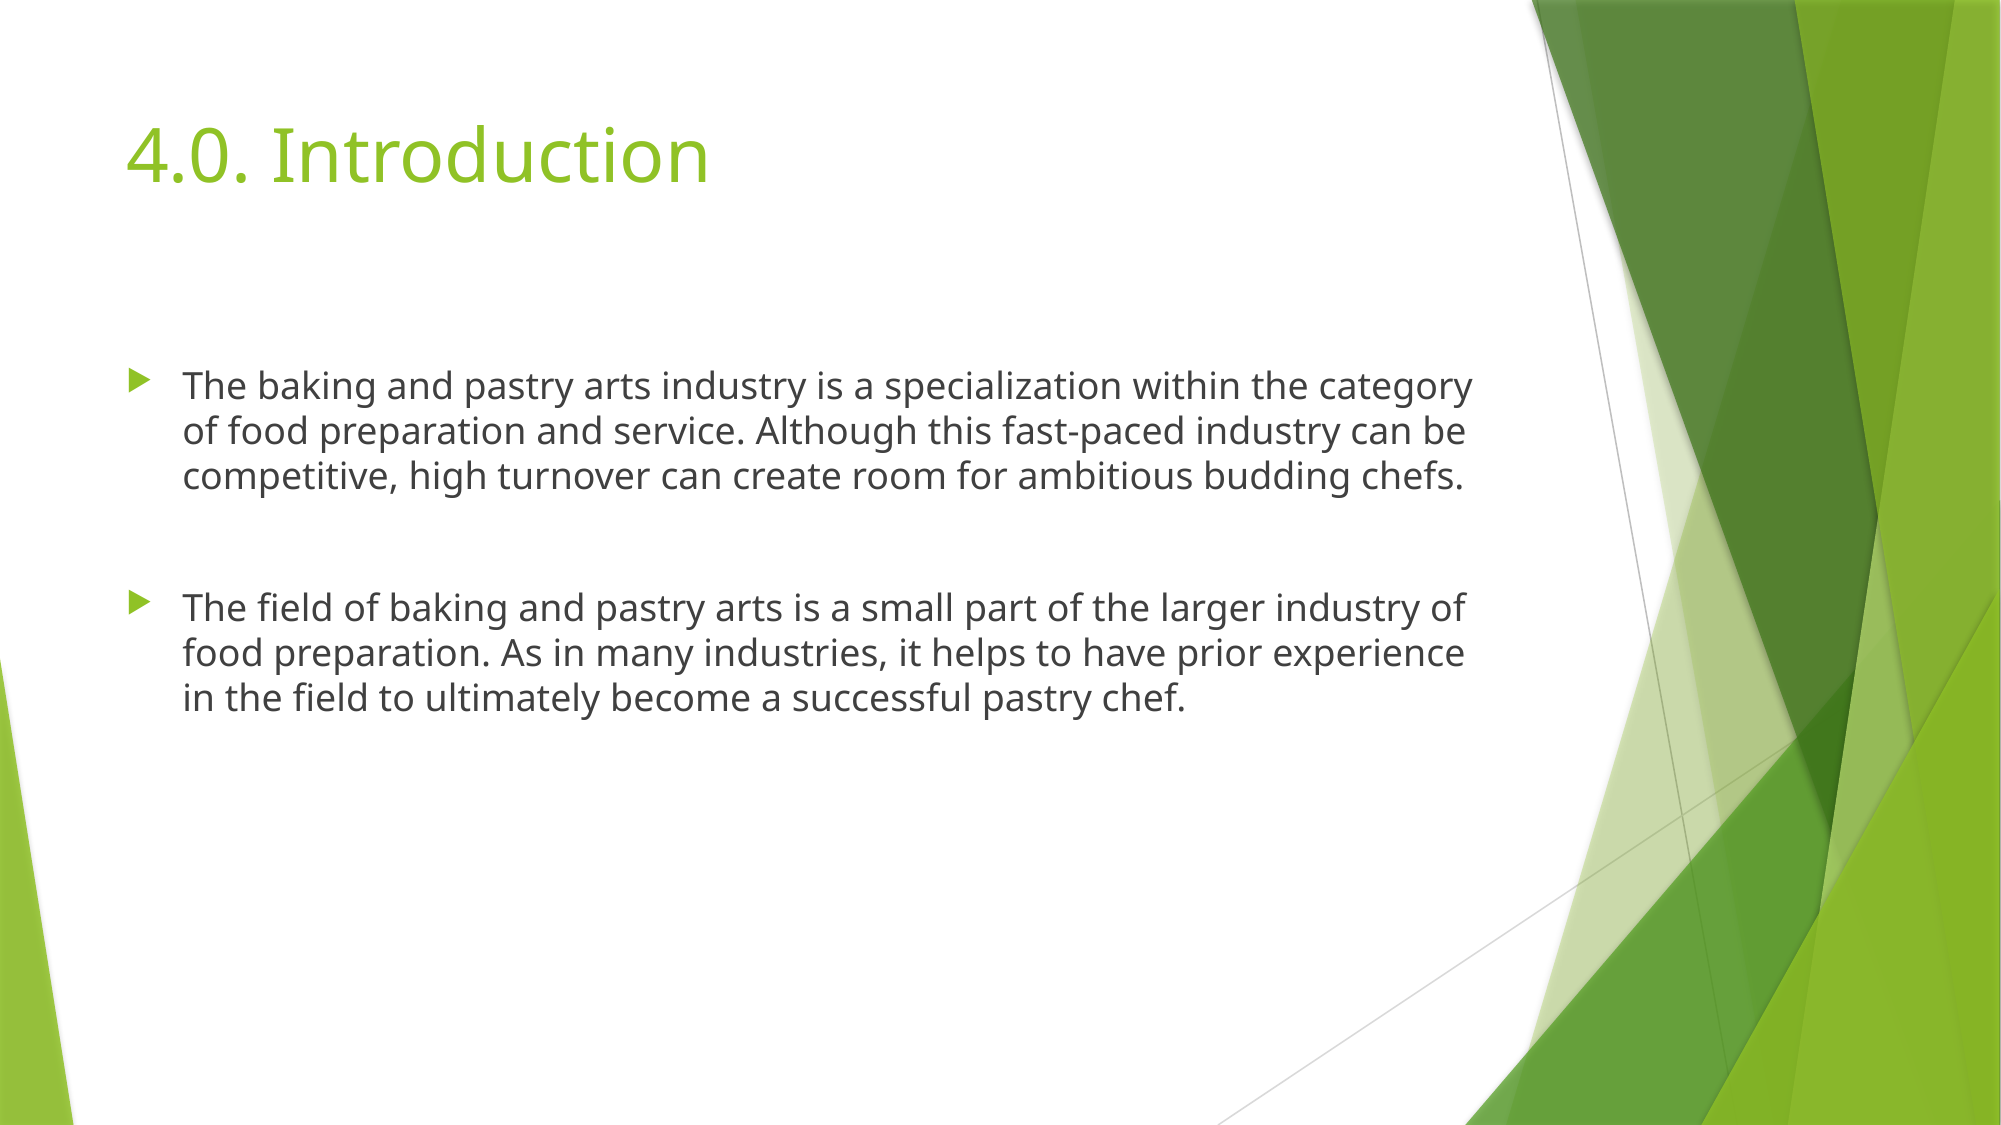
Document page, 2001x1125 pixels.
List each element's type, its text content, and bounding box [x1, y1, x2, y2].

list The baking and pastry arts industry is a specialization within the category of food preparation and service. Although this fast-paced industry can be competitive, high turnover can create room for ambitious budding chefs. The field of baking and pastry arts is a small part of the larger industry of food preparation. As in many industries, it helps to have prior experience in the field to ultimately become a successful pastry chef. [111, 354, 1522, 992]
title 4.0. Introduction [111, 99, 1522, 317]
